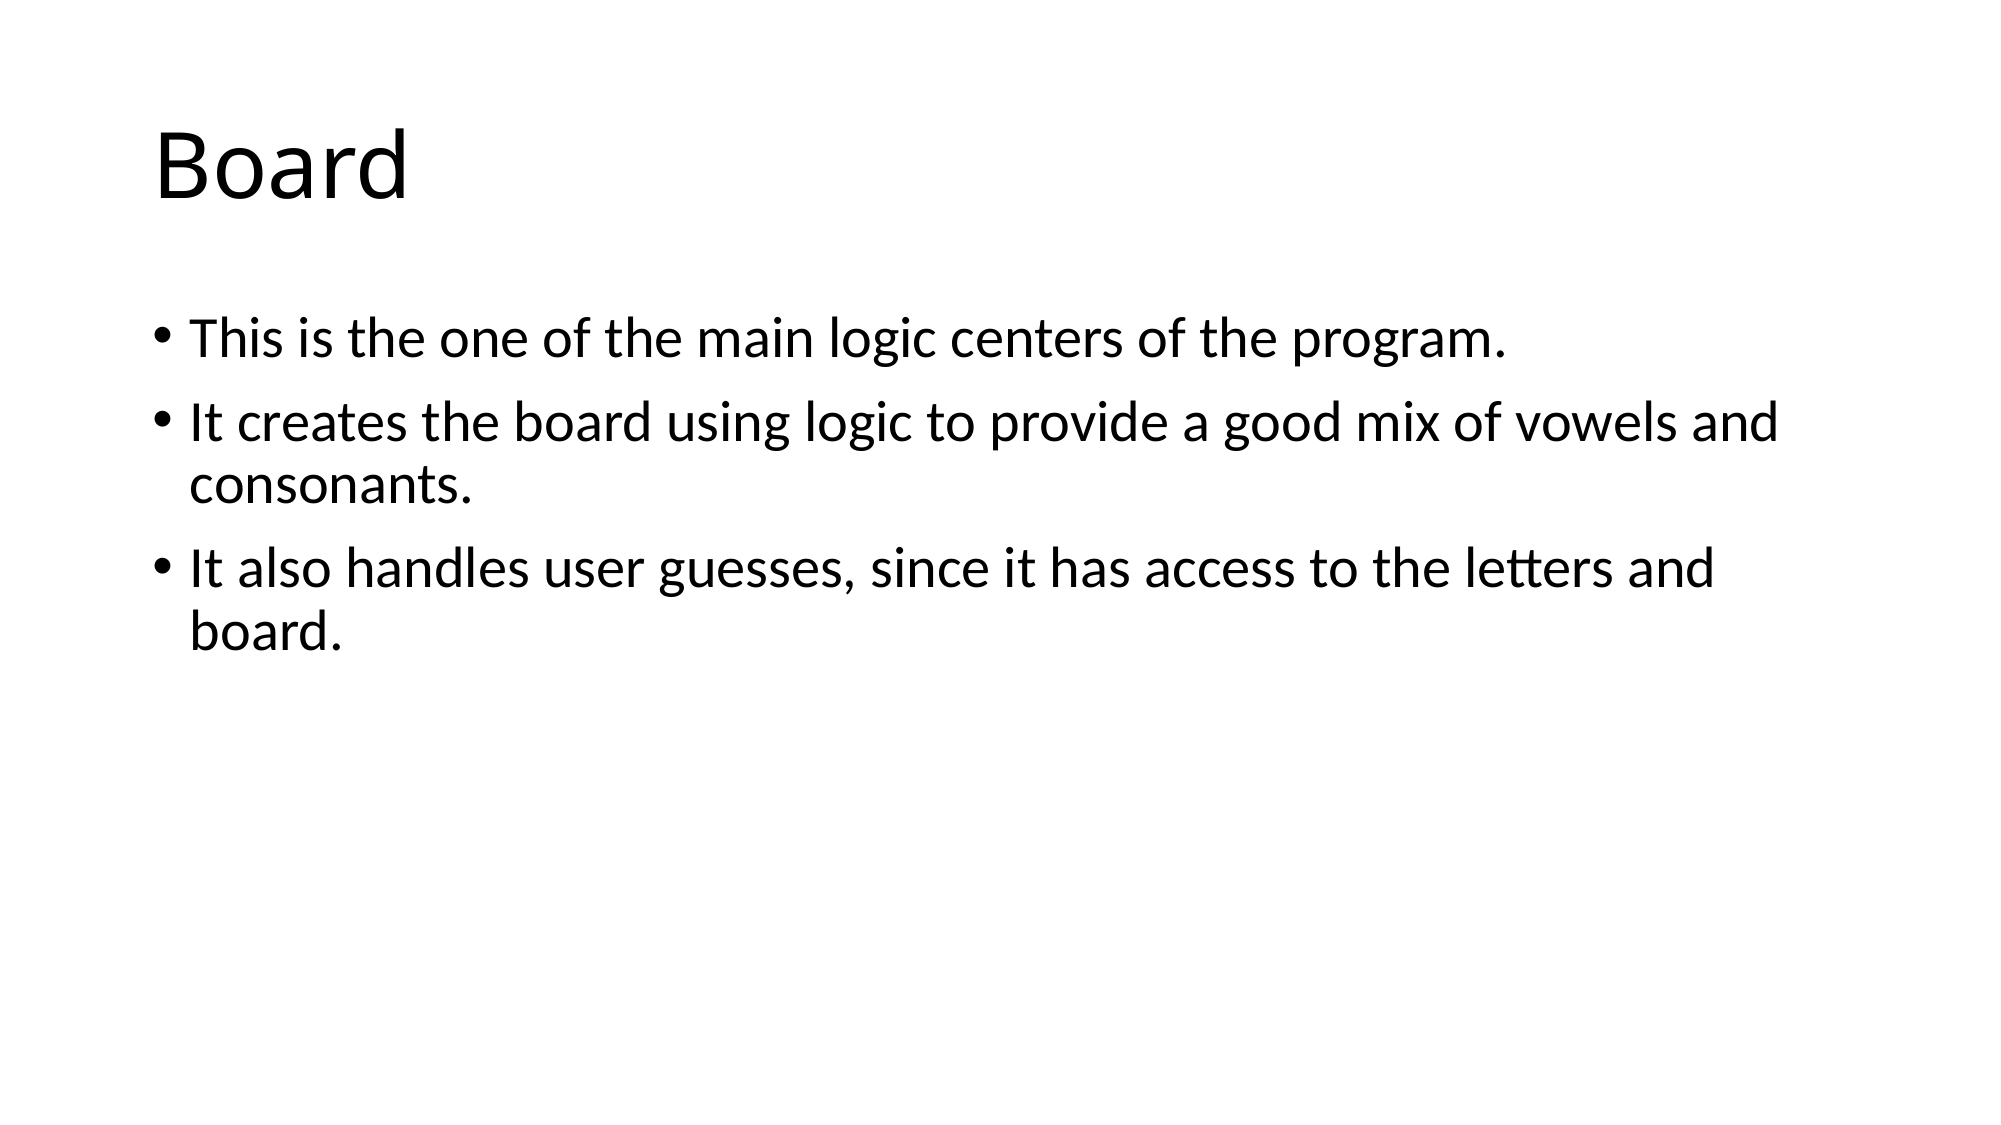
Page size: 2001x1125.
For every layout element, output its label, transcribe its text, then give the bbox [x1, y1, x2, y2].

title Board [137, 59, 1863, 278]
list This is the one of the main logic centers of the program. It creates the board using logic to provide a good mix of vowels and consonants. It also handles user guesses, since it has access to the letters and board. [137, 299, 1863, 1014]
